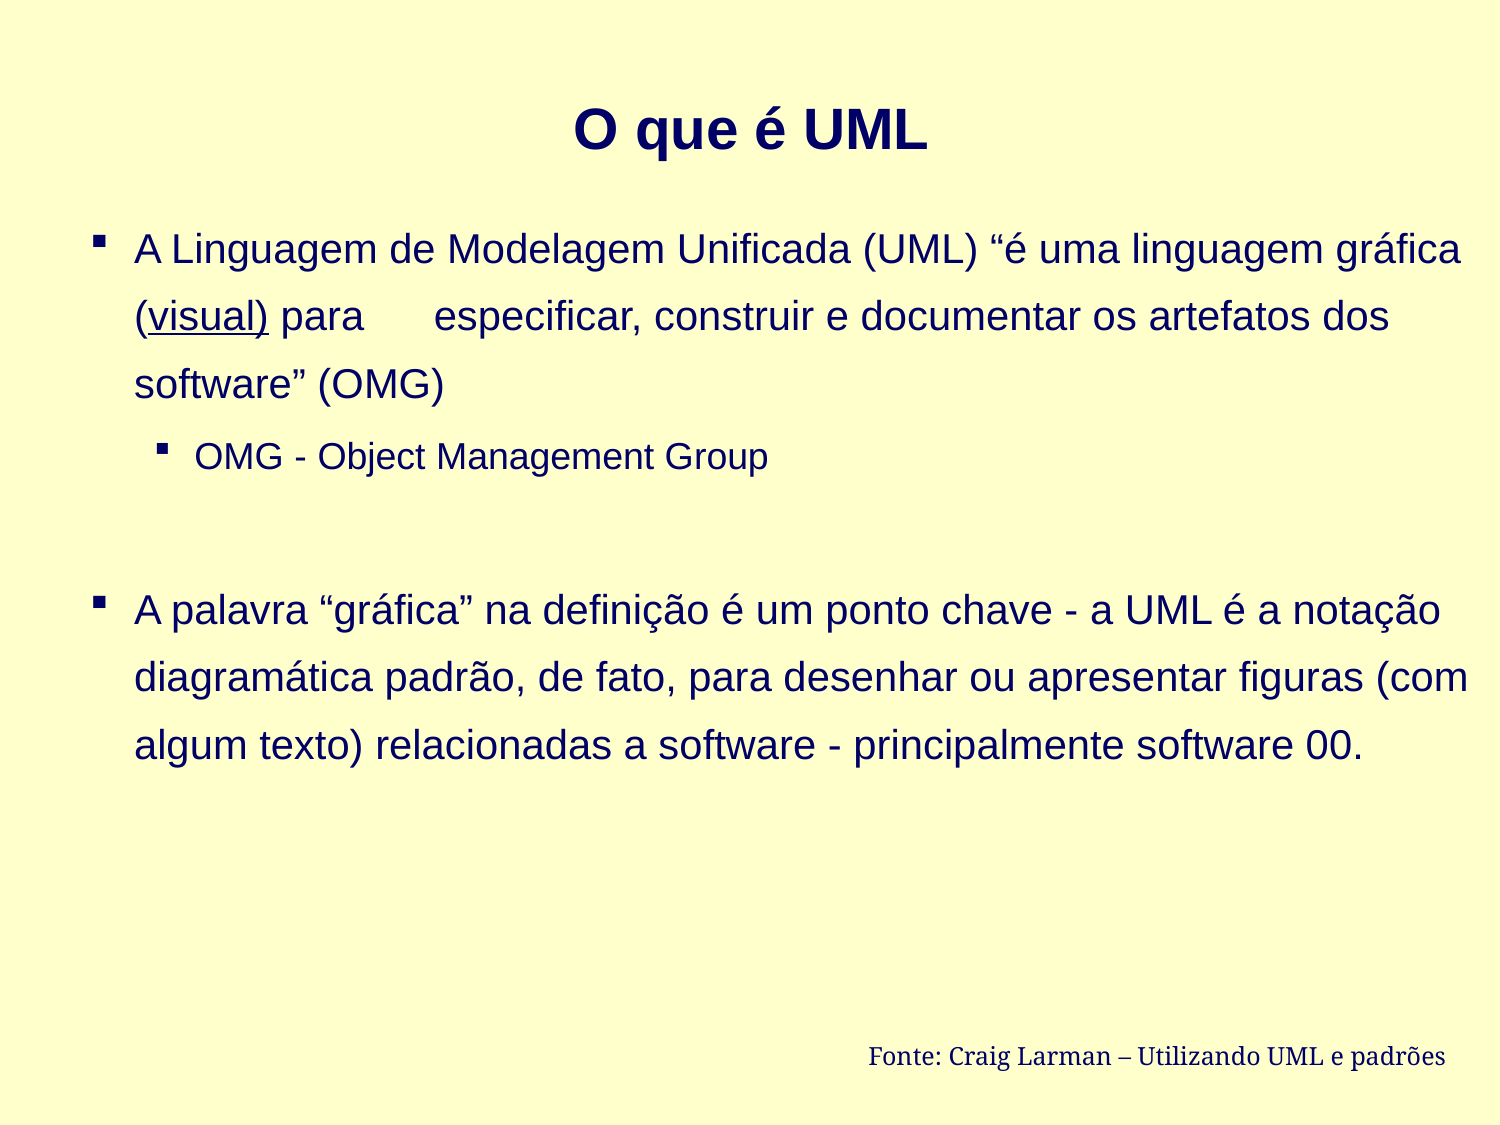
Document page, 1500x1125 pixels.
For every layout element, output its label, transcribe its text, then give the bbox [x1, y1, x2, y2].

text_box Fonte: Craig Larman – Utilizando UML e padrões [773, 999, 1447, 1071]
text_box O que é UML [76, 42, 1427, 161]
text_box A Linguagem de Modelagem Unificada (UML) “é uma linguagem gráfica (visual) para especificar, construir e documentar os artefatos dos software” (OMG) OMG - Object Management Group A palavra “gráfica” na definição é um ponto chave - a UML é a notação diagramática padrão, de fato, para desenhar ou apresentar figuras (com algum texto) relacionadas a software - principalmente software 00. [74, 196, 1500, 836]
